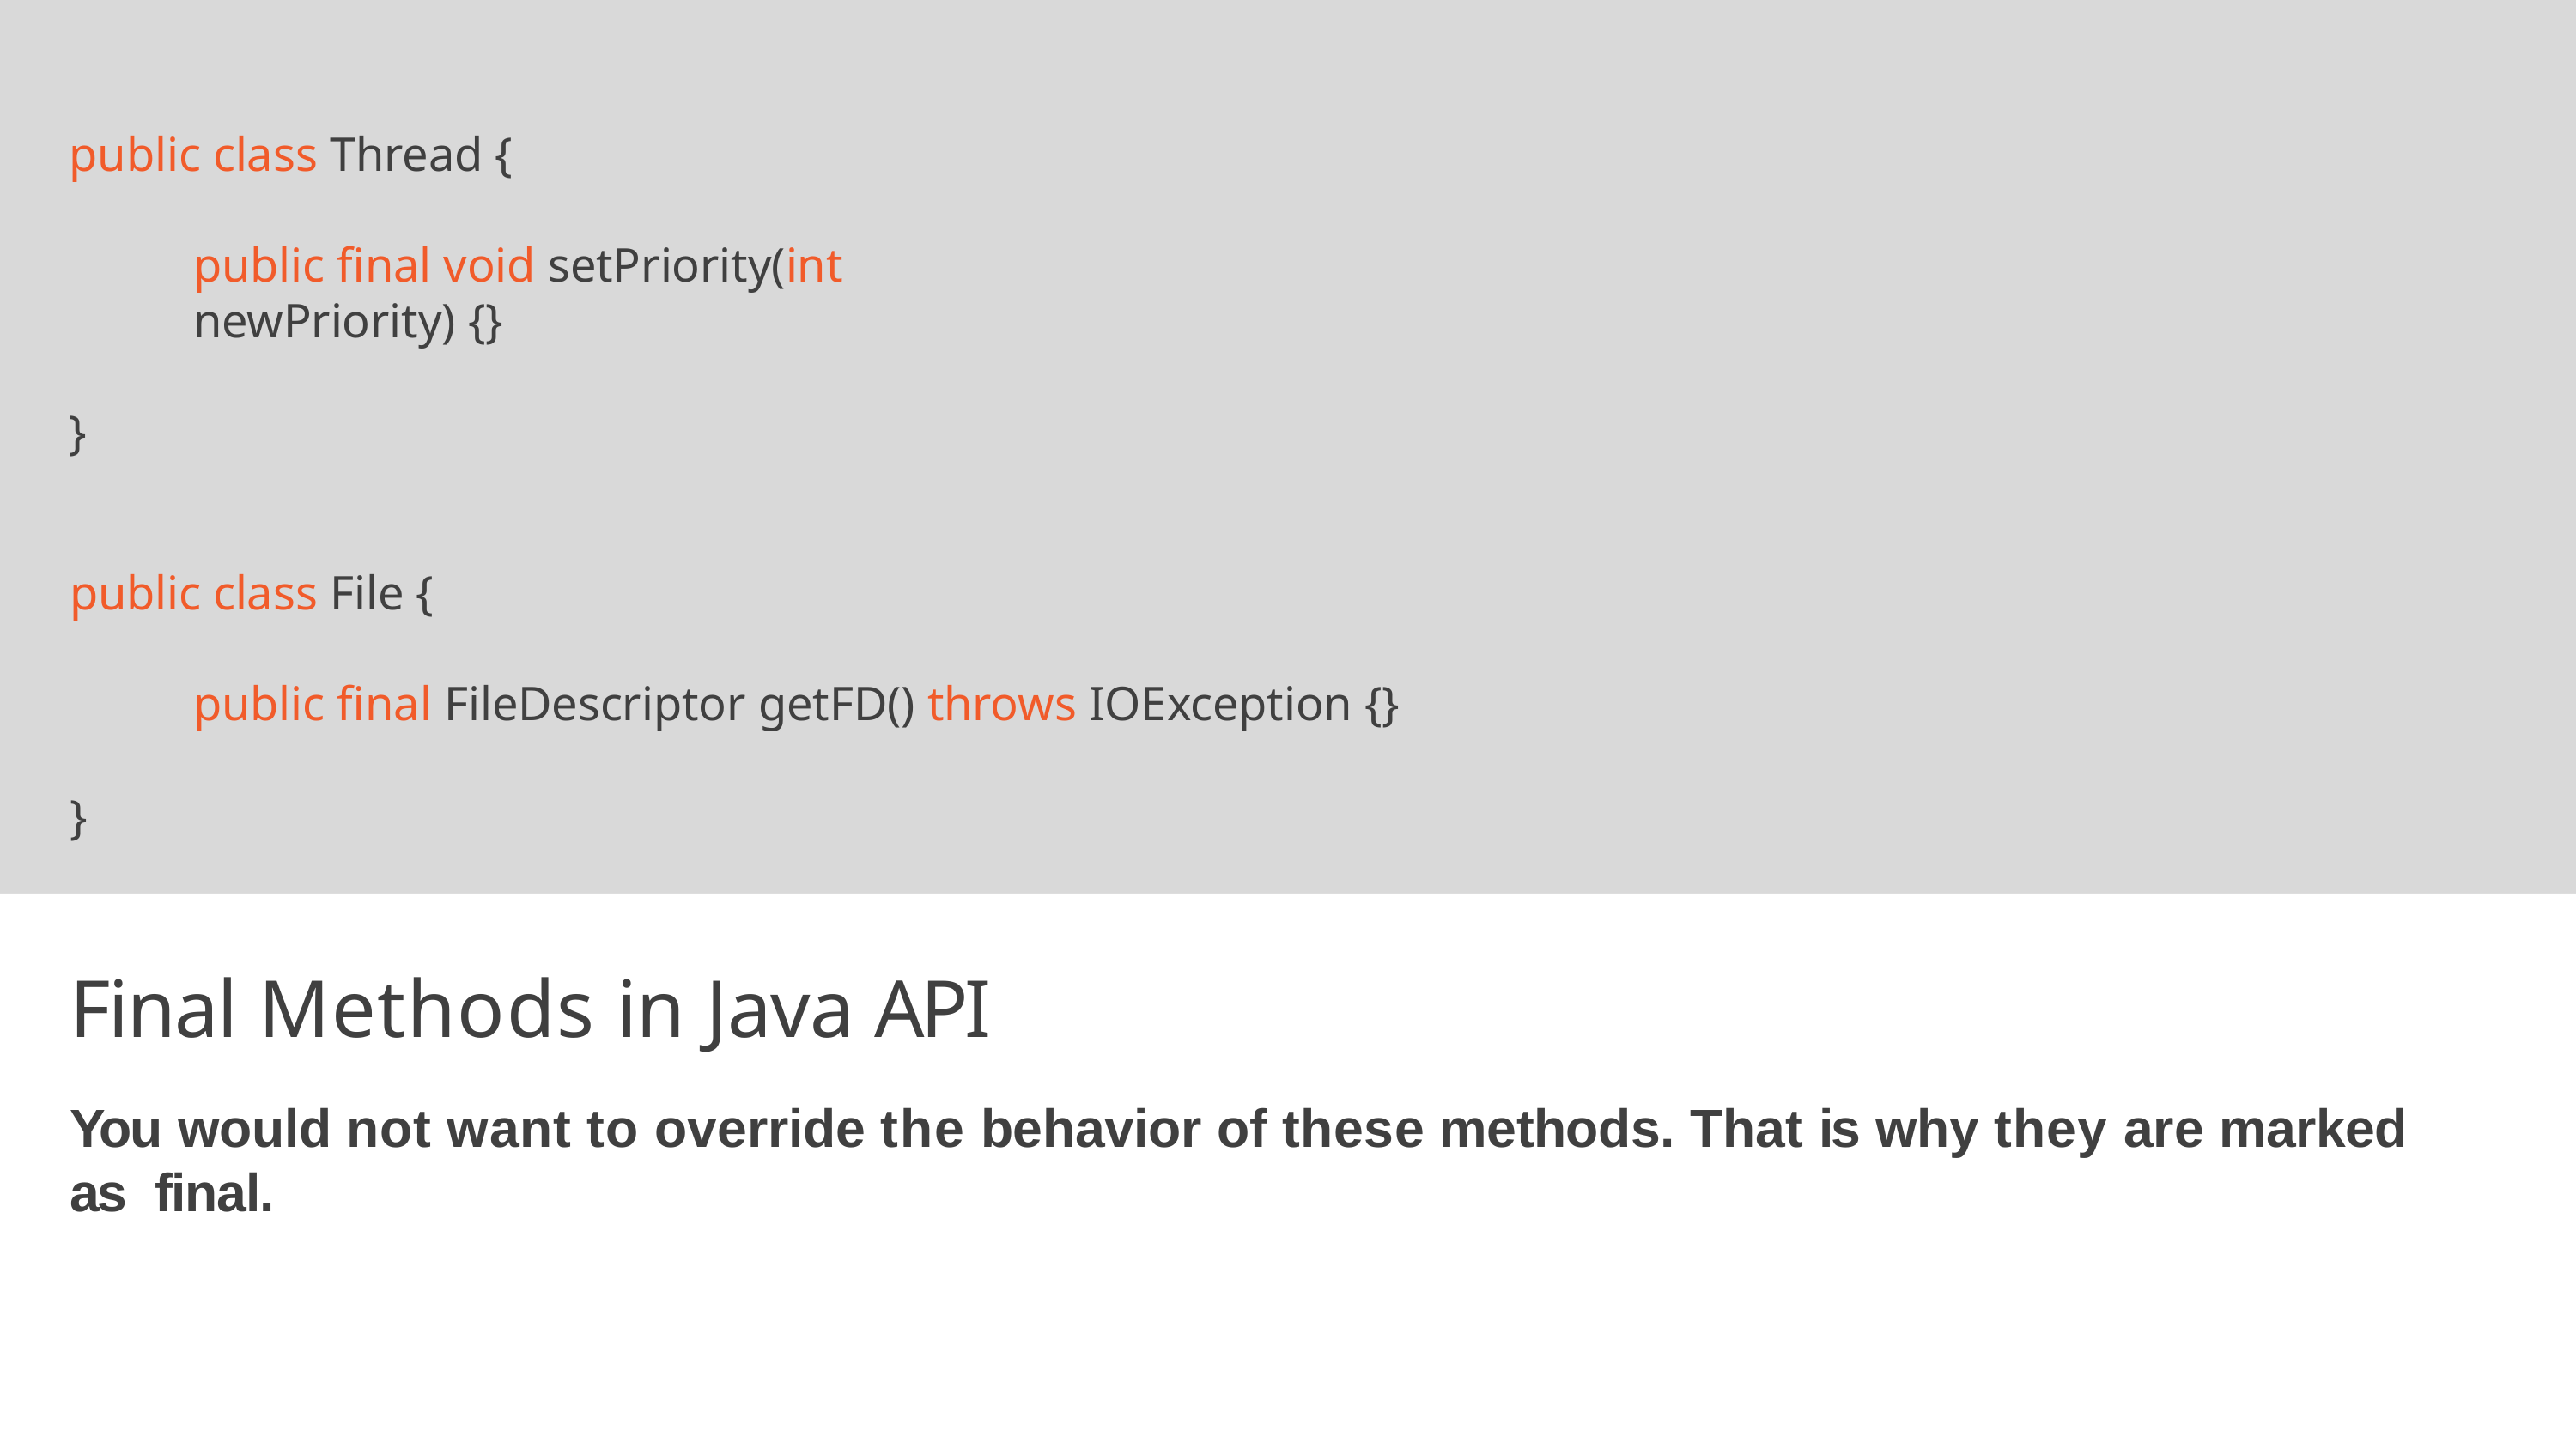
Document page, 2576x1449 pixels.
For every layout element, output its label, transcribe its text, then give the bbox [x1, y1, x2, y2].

text_box public class File { public final FileDescriptor getFD() throws IOException {} } Final Methods in Java API You would not want to override the behavior of these methods. That is why they are marked as final. [67, 561, 2467, 891]
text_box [0, 893, 2576, 1449]
text_box public class Thread { public final void setPriority(int newPriority) {} } [67, 123, 1101, 459]
text_box [0, 0, 2576, 893]
